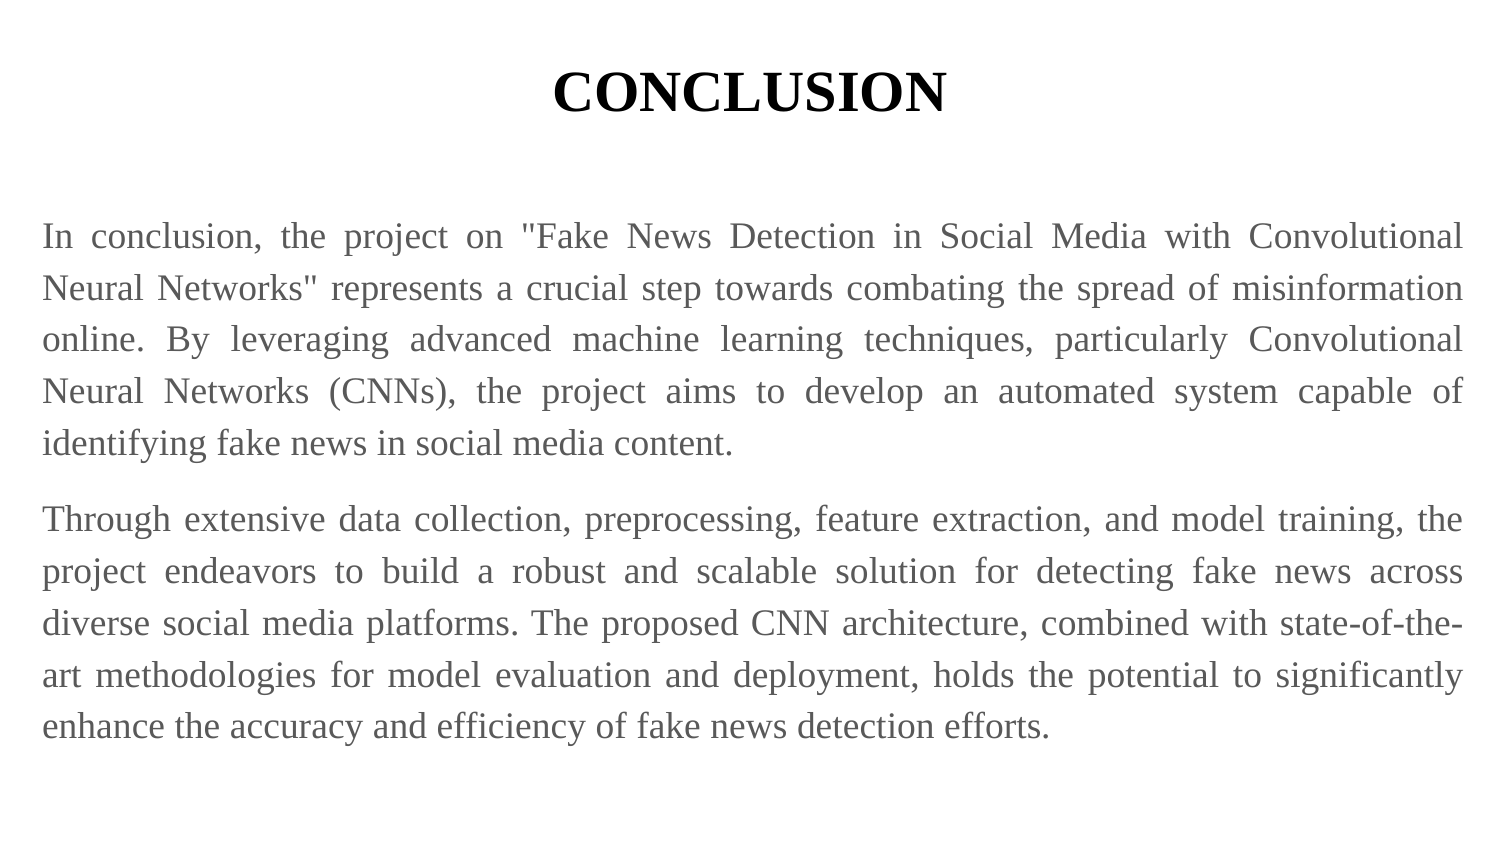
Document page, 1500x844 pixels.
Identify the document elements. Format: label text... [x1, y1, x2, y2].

list In conclusion, the project on "Fake News Detection in Social Media with Convolutional Neural Networks" represents a crucial step towards combating the spread of misinformation online. By leveraging advanced machine learning techniques, particularly Convolutional Neural Networks (CNNs), the project aims to develop an automated system capable of identifying fake news in social media content. Through extensive data collection, preprocessing, feature extraction, and model training, the project endeavors to build a robust and scalable solution for detecting fake news across diverse social media platforms. The proposed CNN architecture, combined with state-of-the-art methodologies for model evaluation and deployment, holds the potential to significantly enhance the accuracy and efficiency of fake news detection efforts. [27, 189, 1481, 806]
title CONCLUSION [51, 38, 1449, 146]
